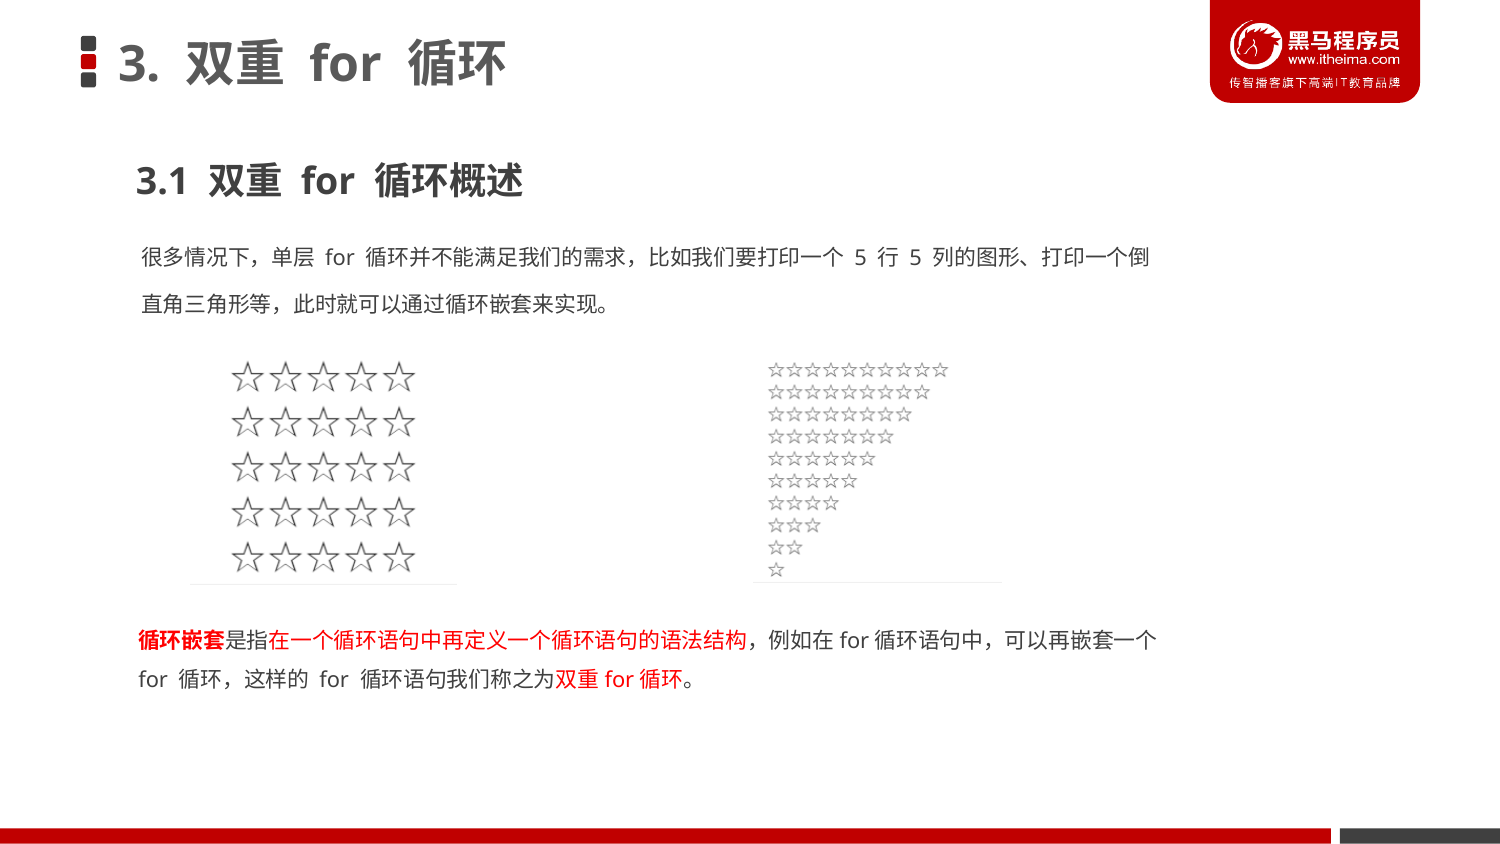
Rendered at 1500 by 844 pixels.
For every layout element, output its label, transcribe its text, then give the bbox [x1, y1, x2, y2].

picture [753, 357, 1002, 586]
title 3. 双重 for 循环 [103, 0, 1209, 130]
list 3.1 双重 for 循环概述 [121, 154, 1191, 244]
picture [190, 347, 457, 585]
text_box 循环嵌套是指在一个循环语句中再定义一个循环语句的语法结构，例如在for循环语句中，可以再嵌套一个for 循环，这样的 for 循环语句我们称之为双重for循环。 [123, 606, 1188, 741]
text_box 很多情况下，单层 for 循环并不能满足我们的需求，比如我们要打印一个 5 行 5 列的图形、打印一个倒 直角三角形等，此时就可以通过循环嵌套来实现。 [126, 244, 1191, 337]
picture [1211, 11, 1419, 97]
